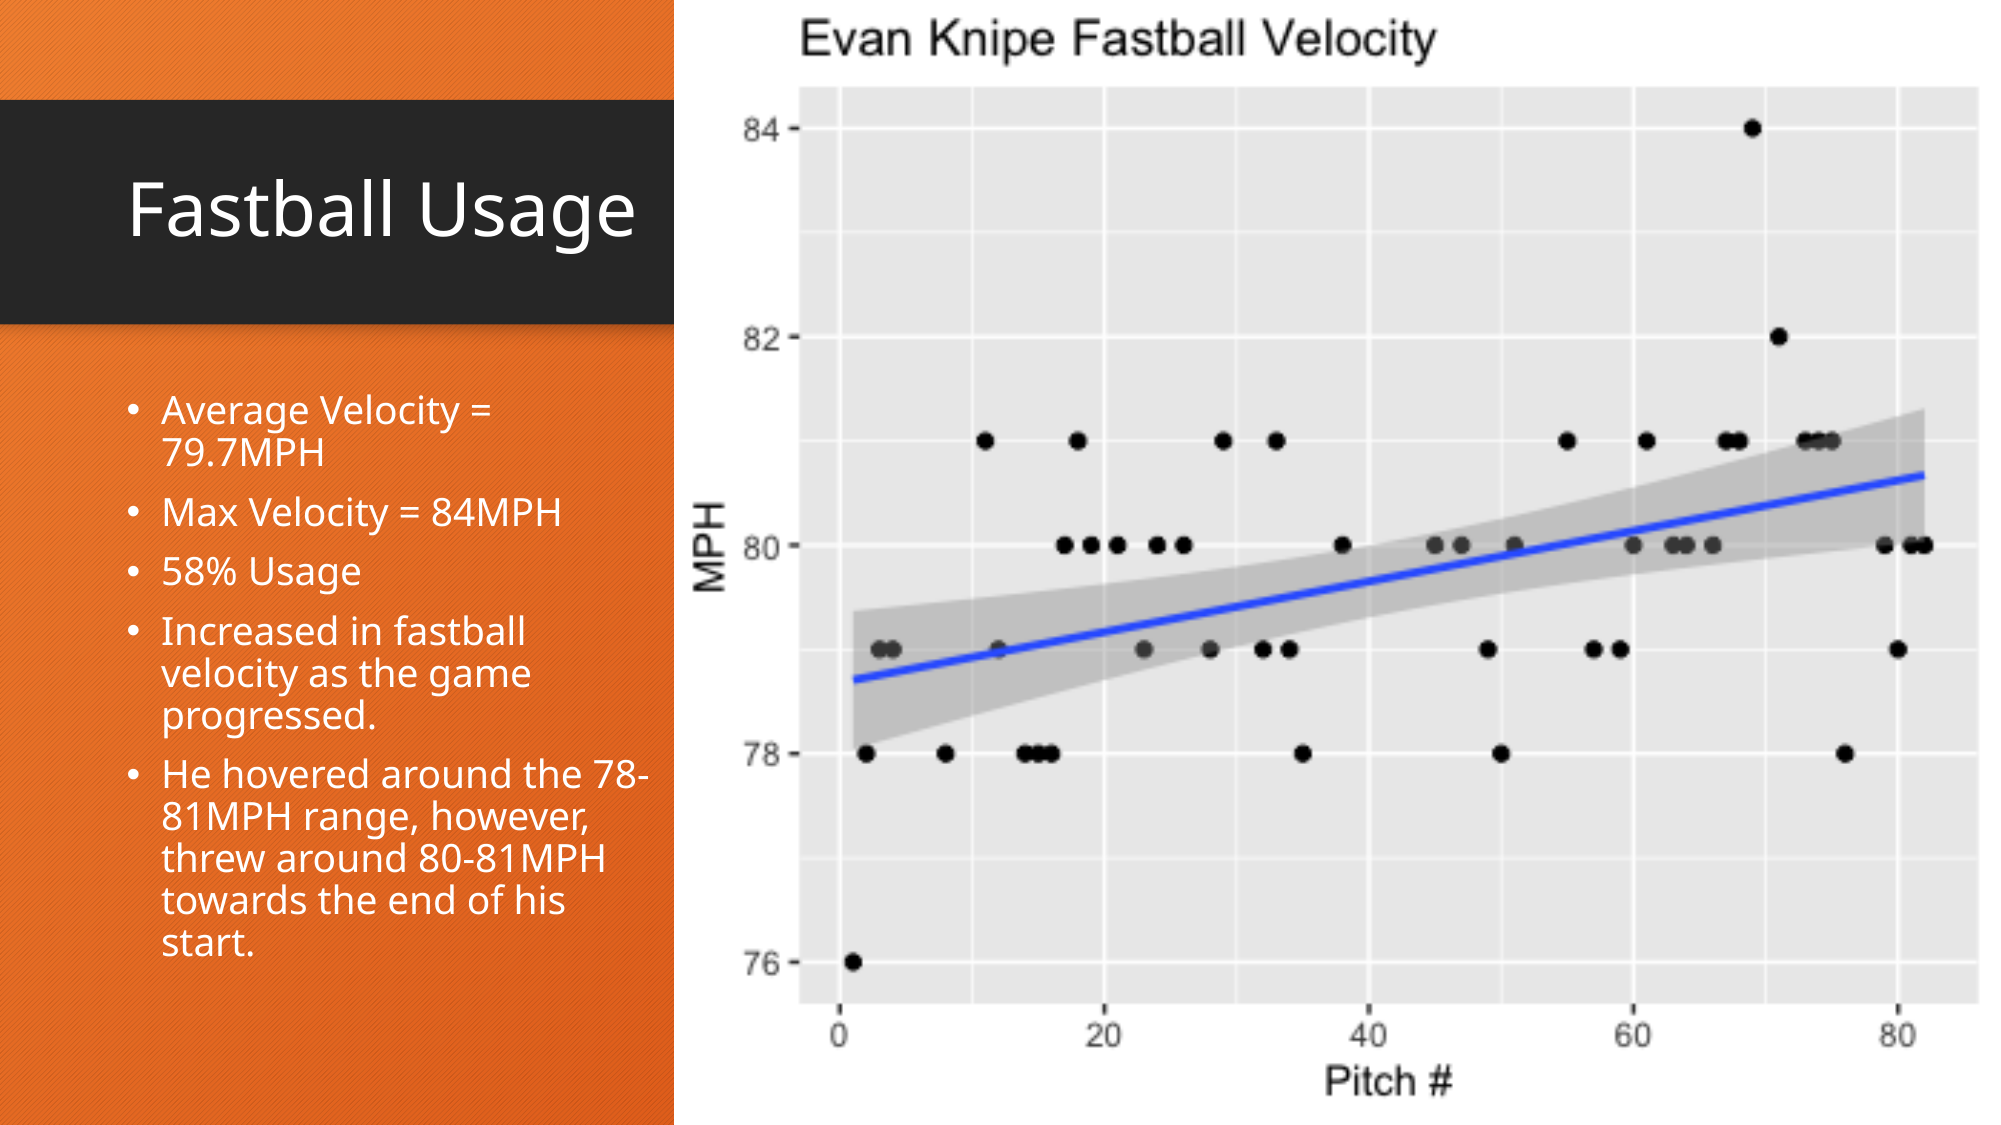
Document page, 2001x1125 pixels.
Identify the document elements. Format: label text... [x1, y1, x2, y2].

title Fastball Usage [111, 123, 674, 301]
list Average Velocity = 79.7MPH Max Velocity = 84MPH 58% Usage Increased in fastball velocity as the game progressed. He hovered around the 78-81MPH range, however, threw around 80-81MPH towards the end of his start. [111, 383, 674, 974]
picture [0, 0, 2000, 1125]
